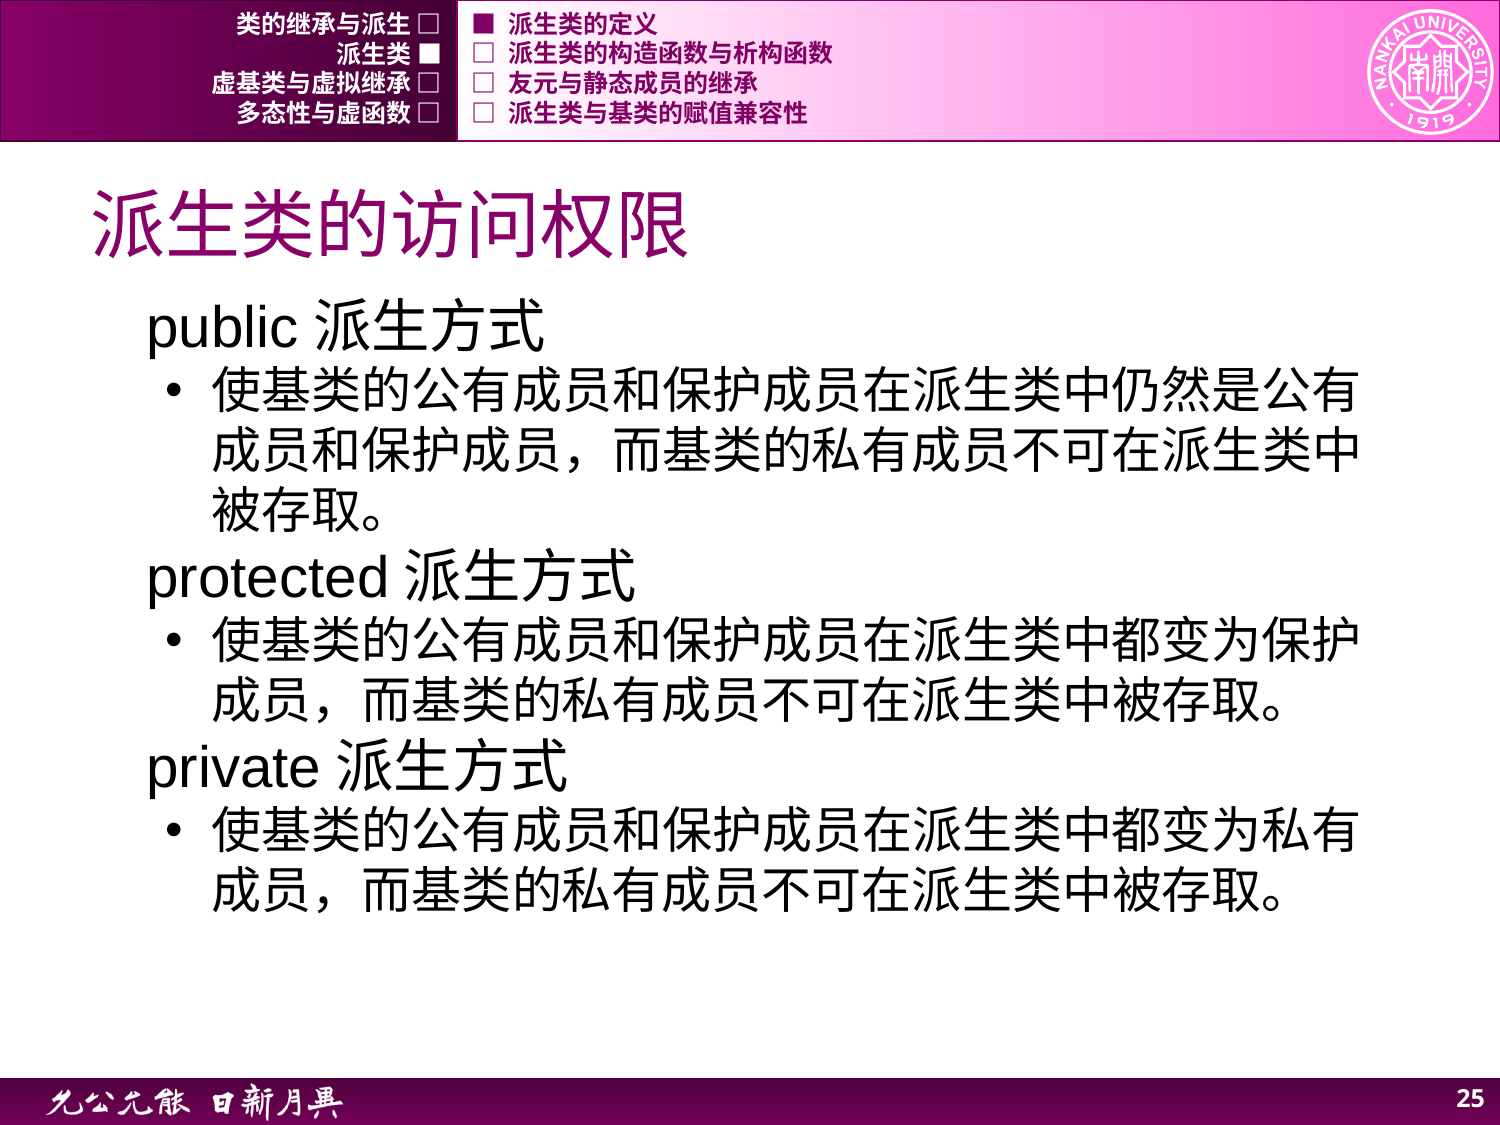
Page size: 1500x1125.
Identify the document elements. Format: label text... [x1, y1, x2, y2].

slide_number 24 [1377, 1074, 1500, 1125]
text_box 派生类 ■ [0, 36, 455, 66]
text_box □ 派生类的构造函数与析构函数 [455, 36, 1361, 66]
text_box □ 派生类与基类的赋值兼容性 [455, 95, 1361, 129]
text_box □ 友元与静态成员的继承 [455, 66, 1361, 95]
title 派生类的访问权限 [74, 163, 1426, 282]
list public派生方式 使基类的公有成员和保护成员在派生类中仍然是公有成员和保护成员，而基类的私有成员不可在派生类中被存取。 protected派生方式 使基类的公有成员和保护成员在派生类中都变为保护成员，而基类的私有成员不可在派生类中被存取。 private派生方式 使基类的公有成员和保护成员在派生类中都变为私有成员，而基类的私有成员不可在派生类中被存取。 [74, 281, 1413, 1102]
text_box 类的继承与派生 □ [0, 7, 455, 36]
text_box 虚基类与虚拟继承 □ [0, 66, 455, 95]
text_box ■ 派生类的定义 [455, 7, 1361, 36]
text_box 多态性与虚函数 □ [0, 95, 455, 129]
picture [35, 1081, 356, 1122]
